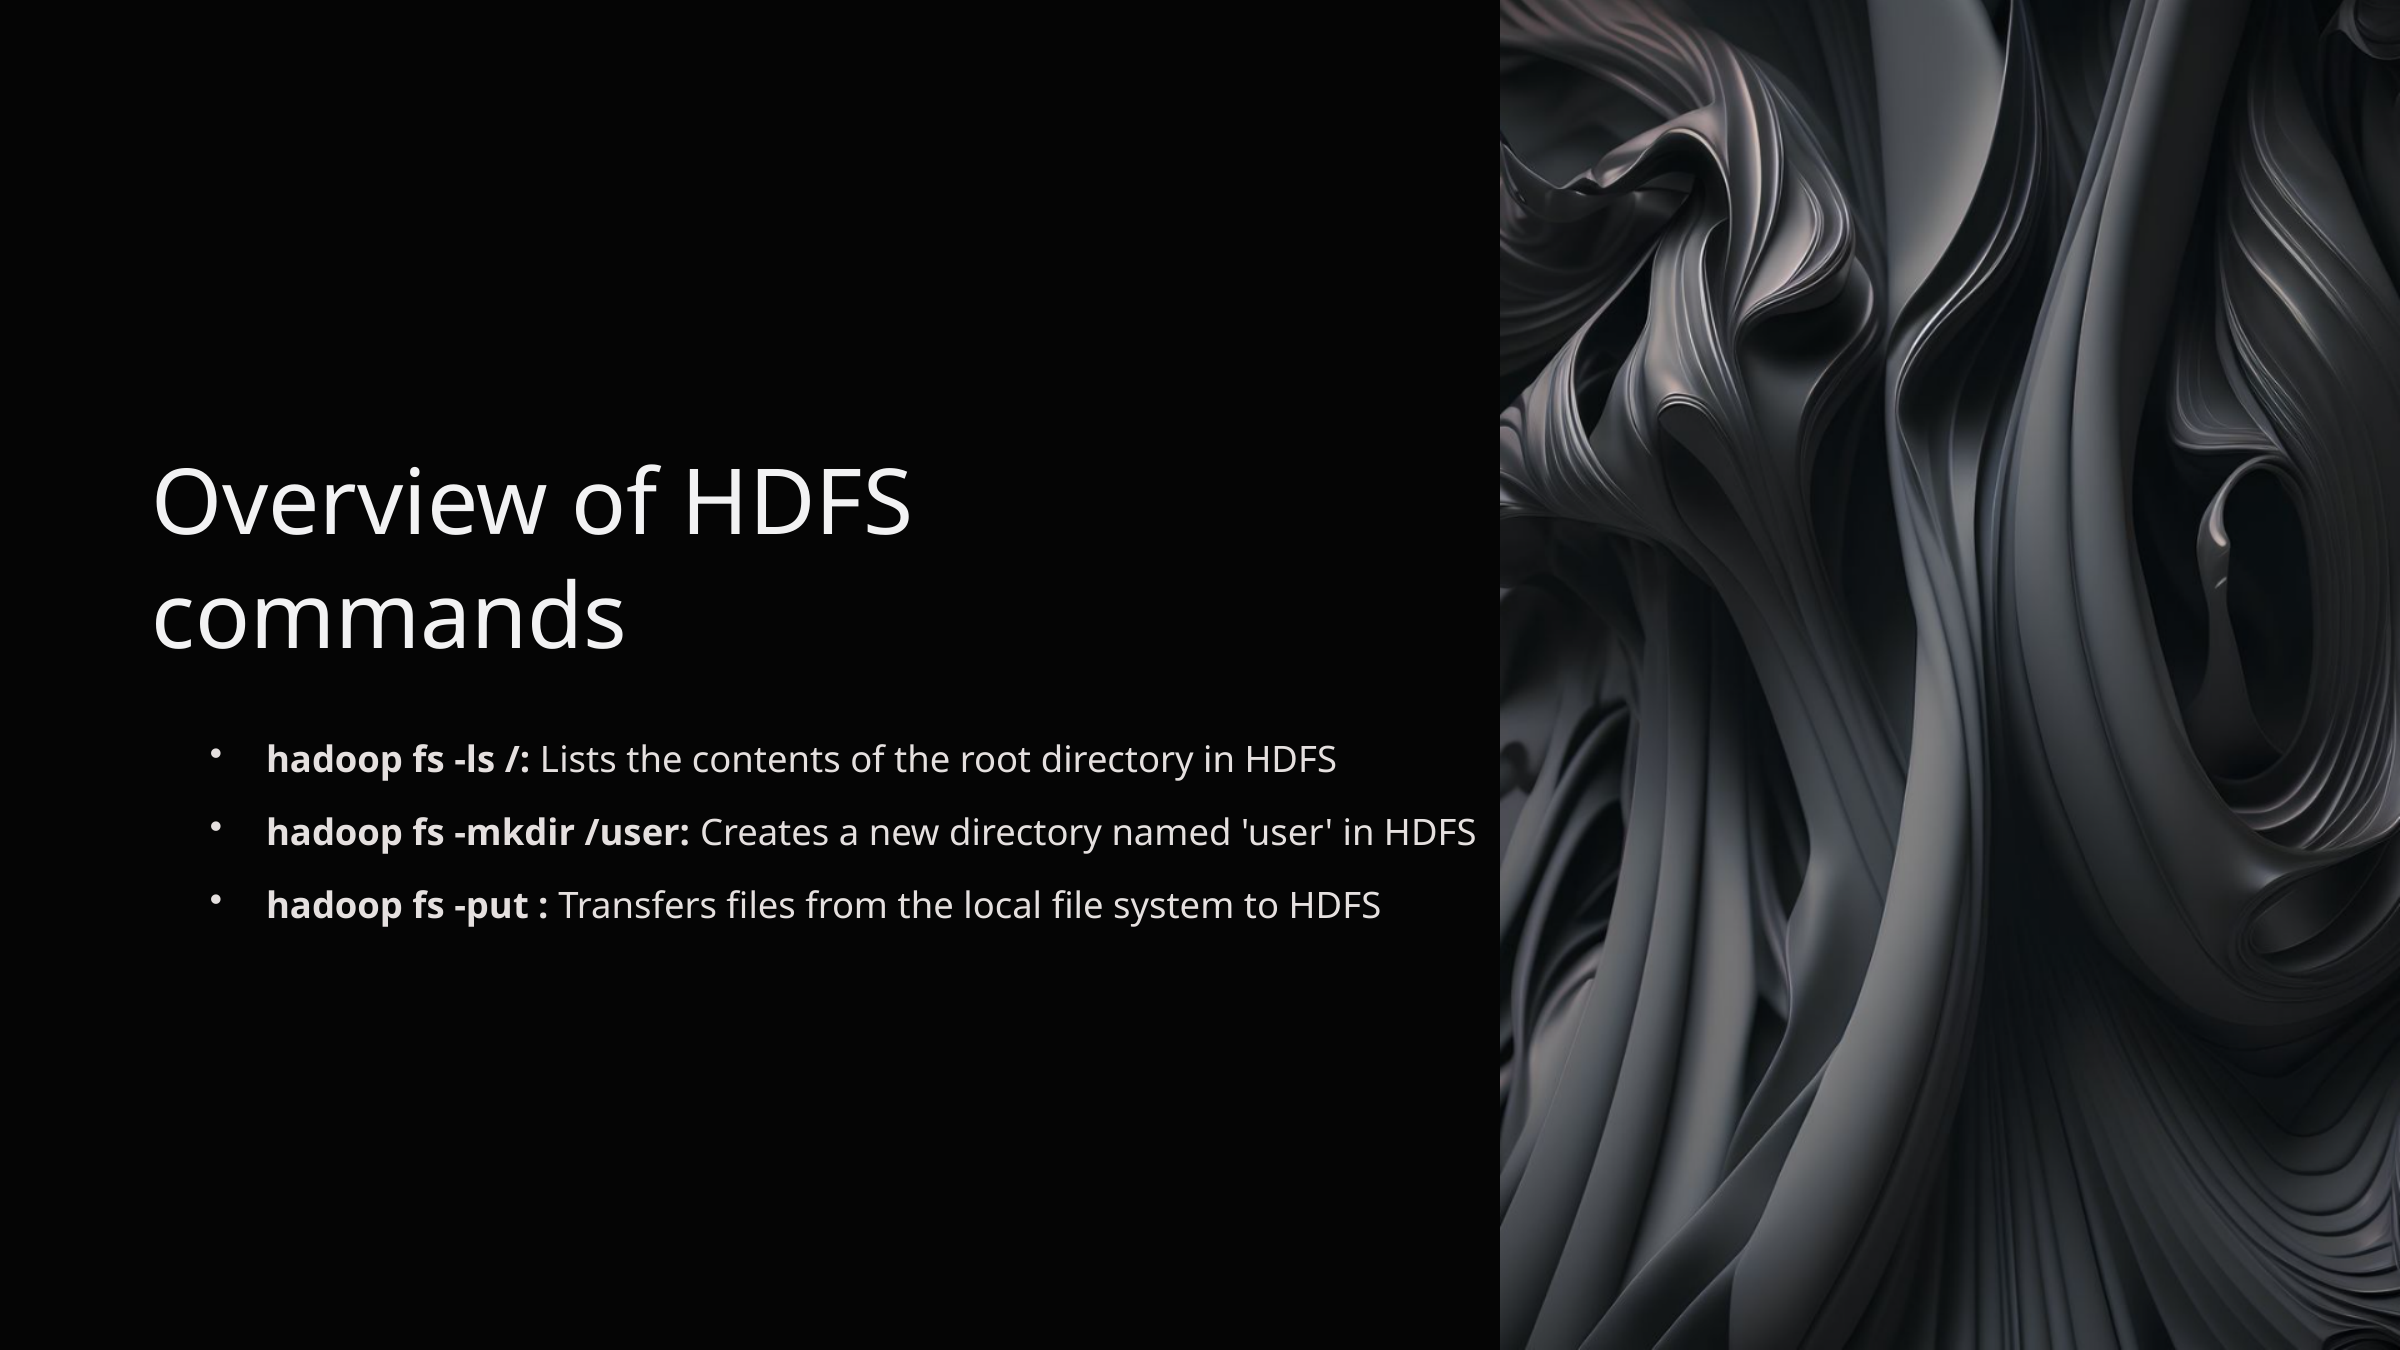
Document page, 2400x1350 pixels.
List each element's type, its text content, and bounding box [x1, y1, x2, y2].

picture [1499, 0, 2400, 1350]
text_box hadoop fs -ls /: Lists the contents of the root directory in HDFS [194, 714, 1364, 773]
text_box hadoop fs -put : Transfers files from the local file system to HDFS [194, 859, 1364, 919]
text_box Overview of HDFS commands [136, 431, 1364, 660]
text_box hadoop fs -mkdir /user: Creates a new directory named 'user' in HDFS [194, 787, 1364, 846]
text_box [0, 0, 1499, 1350]
